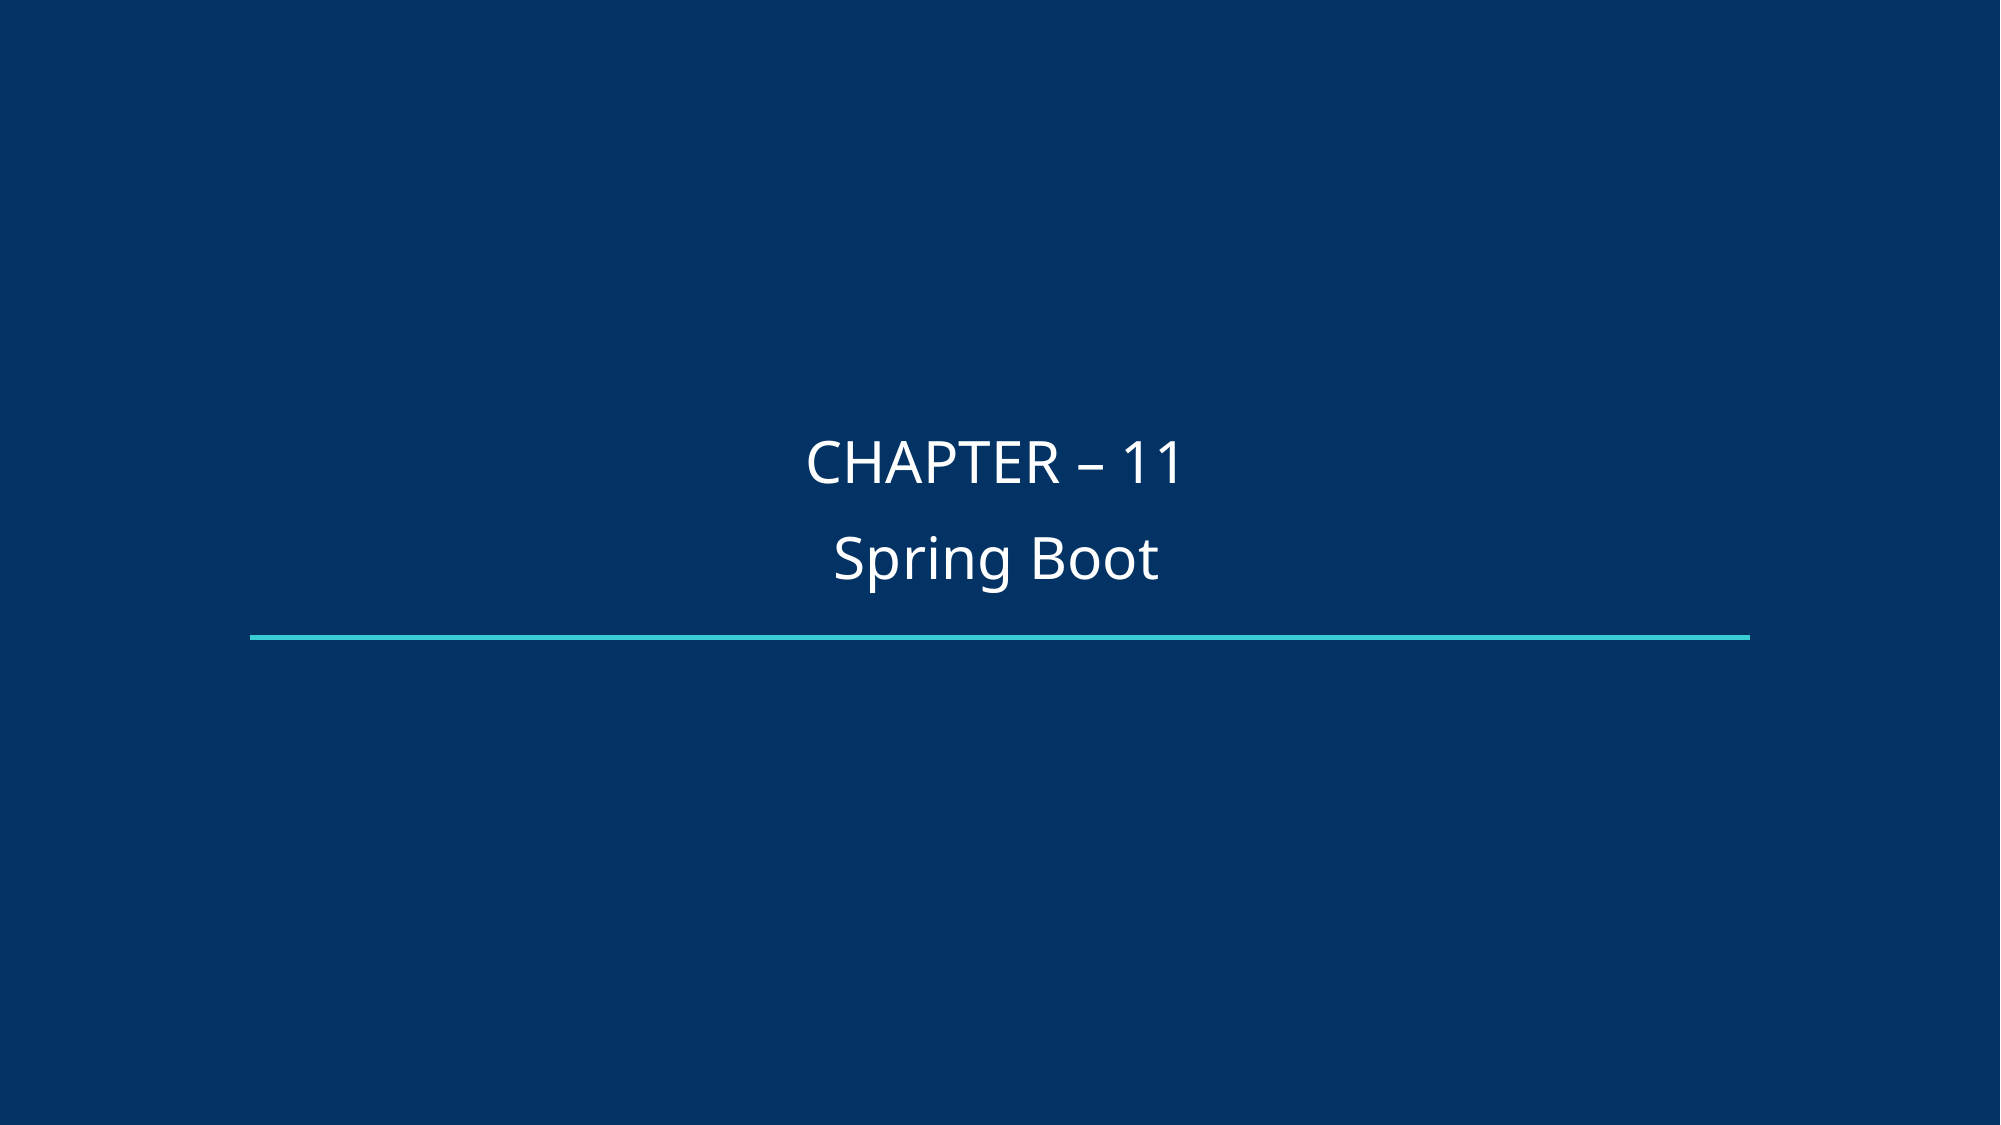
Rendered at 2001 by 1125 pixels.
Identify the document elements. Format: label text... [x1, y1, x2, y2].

list CHAPTER – 11 Spring Boot [246, 425, 1748, 600]
